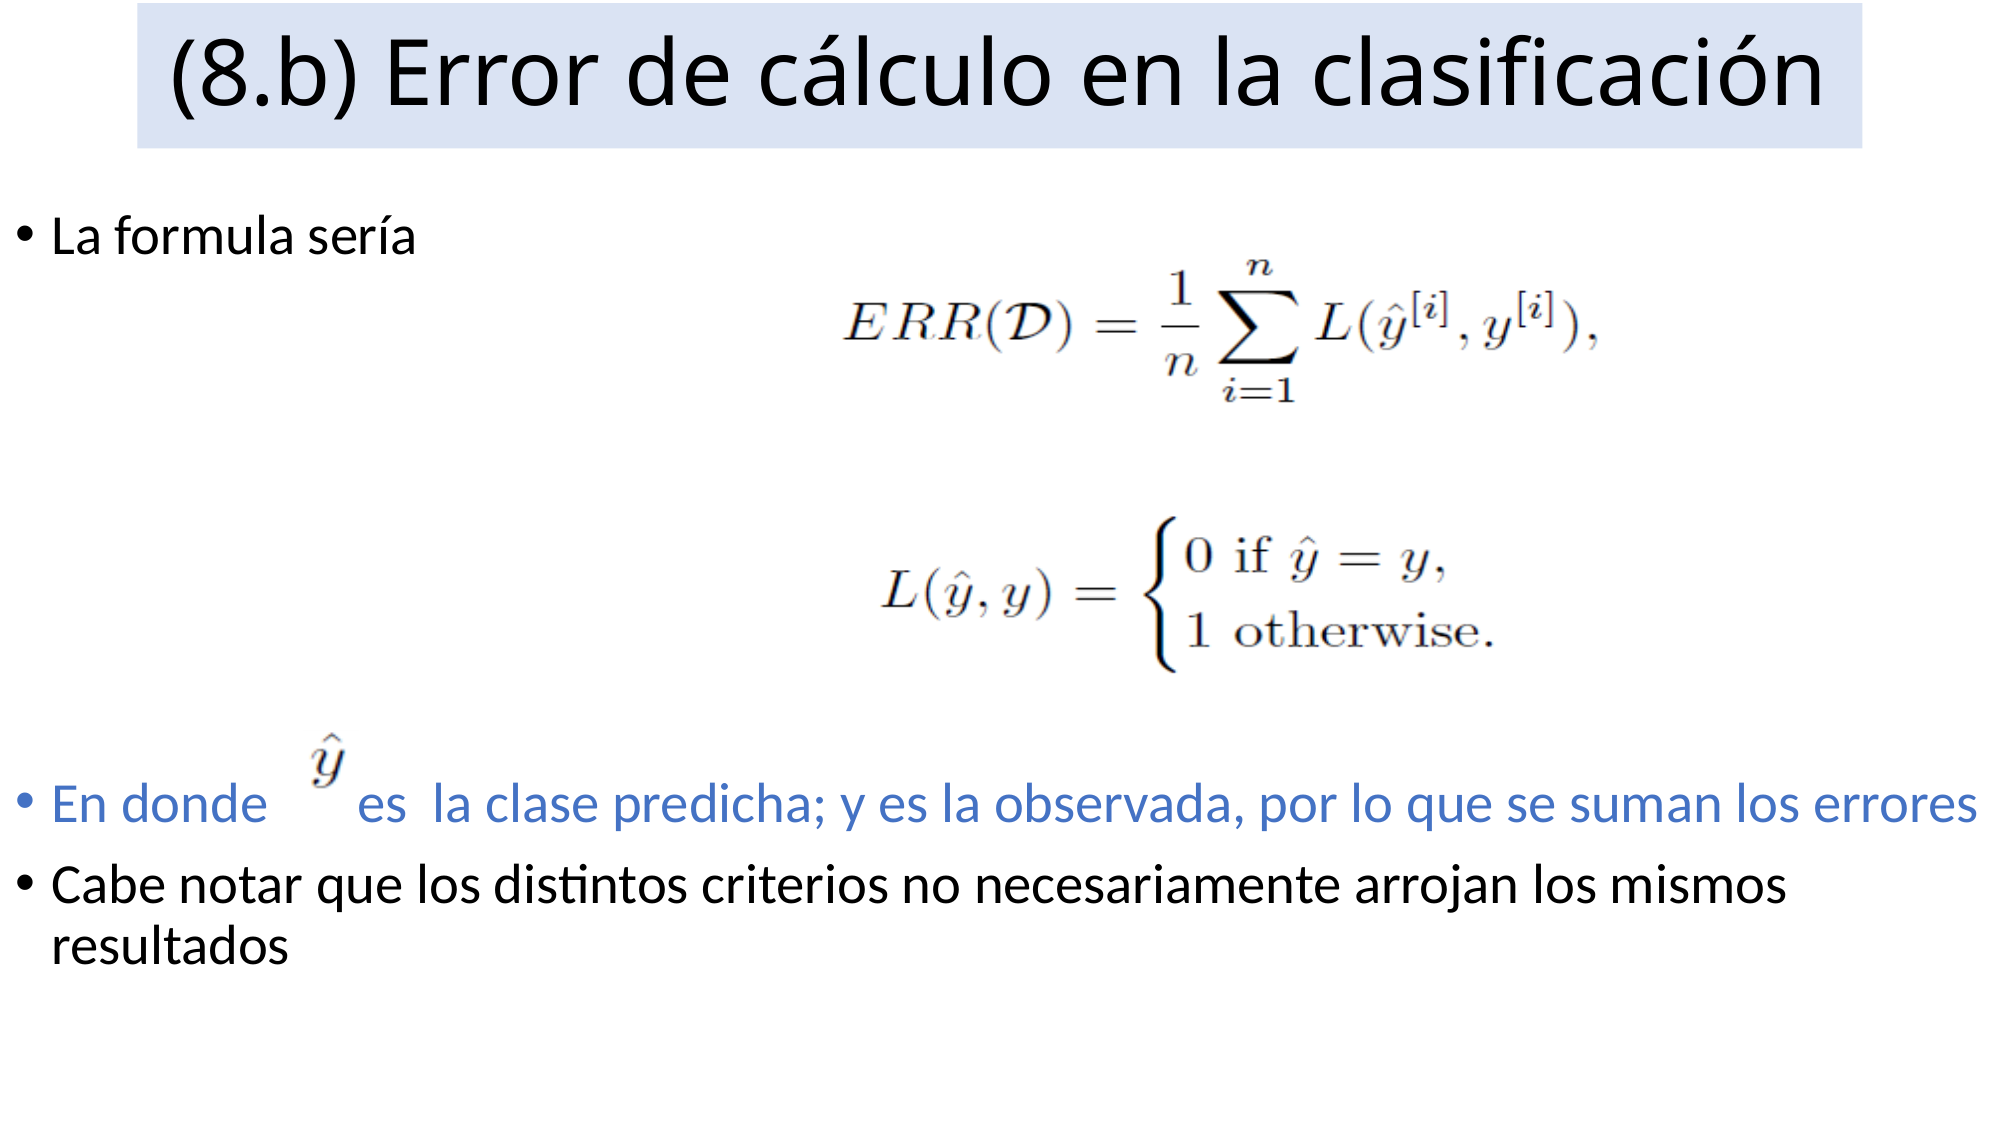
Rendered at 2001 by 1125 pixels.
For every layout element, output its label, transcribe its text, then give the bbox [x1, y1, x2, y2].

picture [742, 253, 1705, 699]
title (8.b) Error de cálculo en la clasificación [137, 3, 1863, 149]
list La formula sería En donde es la clase predicha; y es la observada, por lo que se suman los errores Cabe notar que los distintos criterios no necesariamente arrojan los mismos resultados [0, 197, 2000, 1014]
picture [303, 729, 360, 805]
